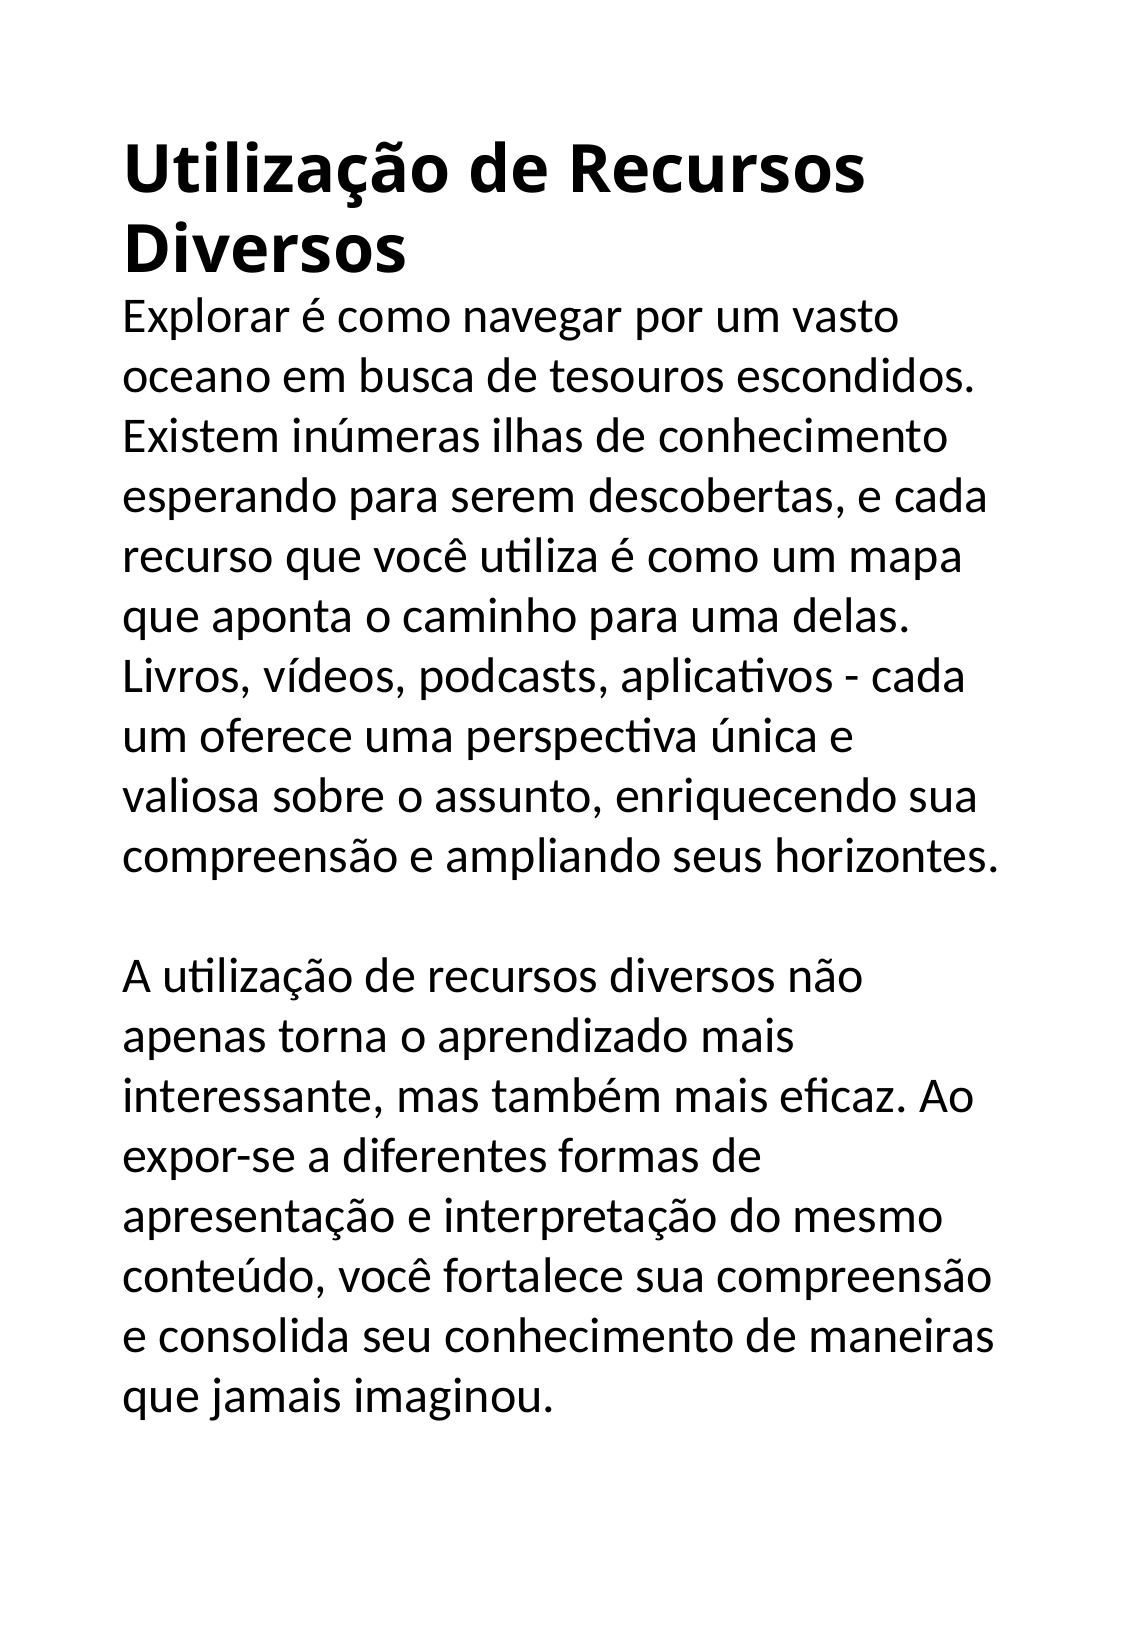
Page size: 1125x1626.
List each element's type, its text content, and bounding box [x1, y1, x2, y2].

text_box Utilização de Recursos Diversos [107, 117, 1018, 274]
text_box Explorar é como navegar por um vasto oceano em busca de tesouros escondidos. Existem inúmeras ilhas de conhecimento esperando para serem descobertas, e cada recurso que você utiliza é como um mapa que aponta o caminho para uma delas. Livros, vídeos, podcasts, aplicativos - cada um oferece uma perspectiva única e valiosa sobre o assunto, enriquecendo sua compreensão e ampliando seus horizontes. A utilização de recursos diversos não apenas torna o aprendizado mais interessante, mas também mais eficaz. Ao expor-se a diferentes formas de apresentação e interpretação do mesmo conteúdo, você fortalece sua compreensão e consolida seu conhecimento de maneiras que jamais imaginou. [107, 274, 1018, 1430]
